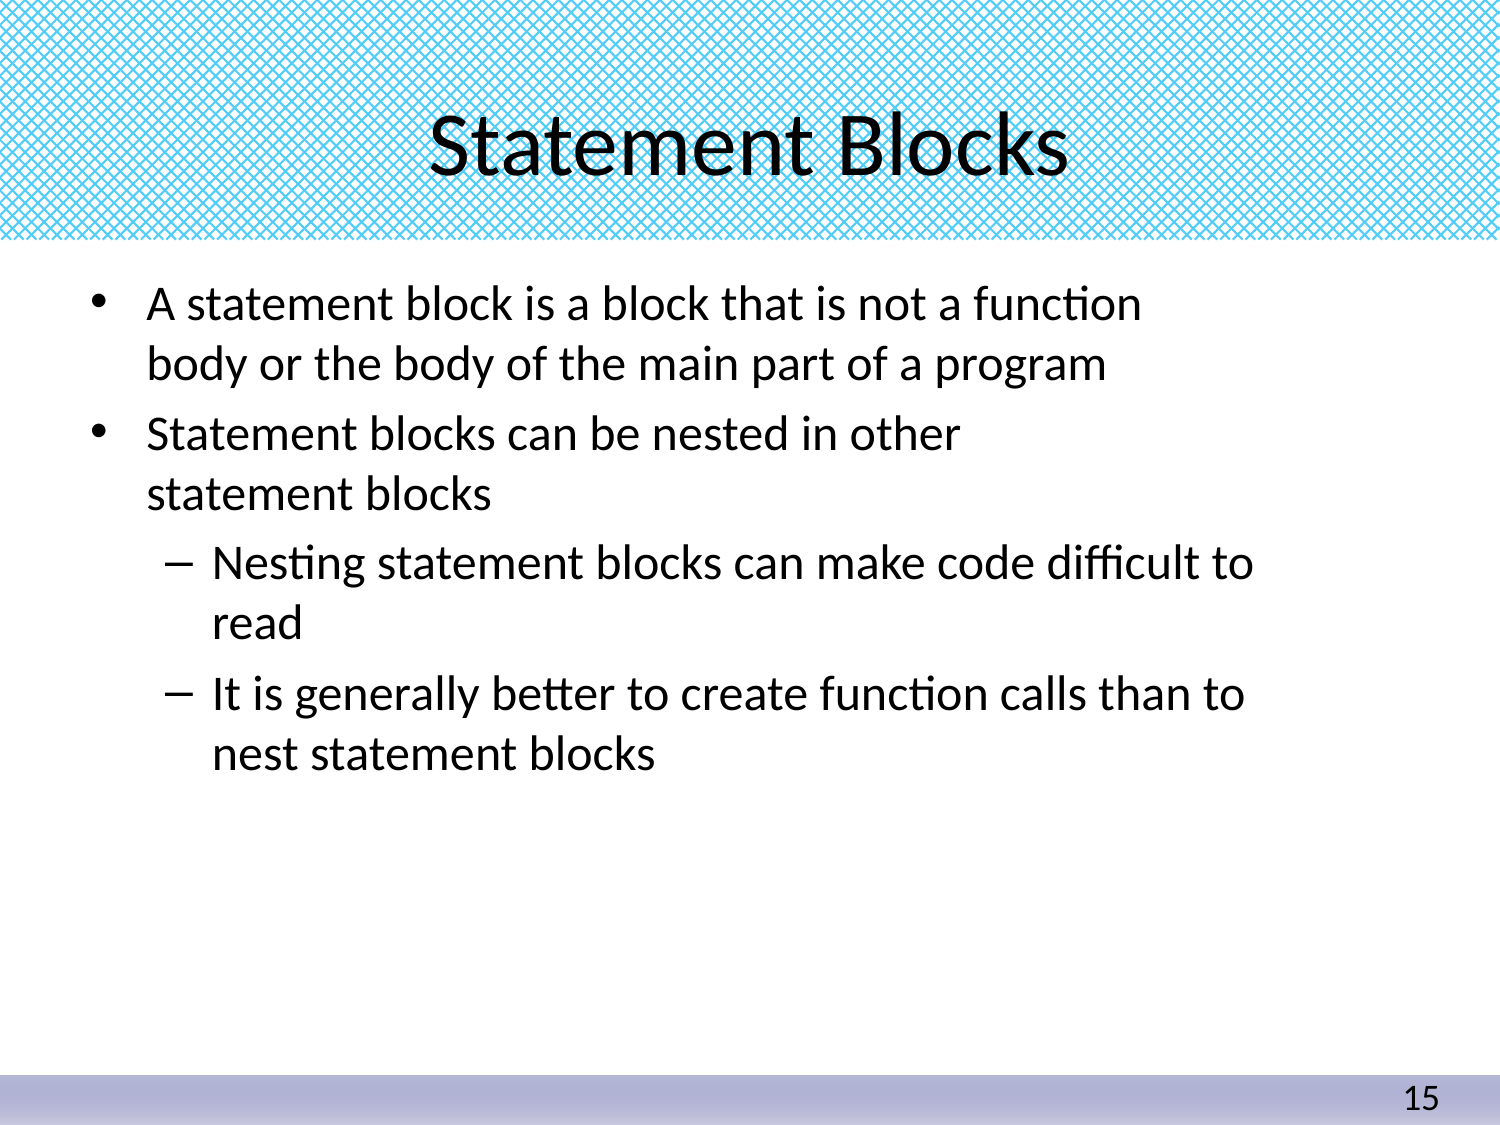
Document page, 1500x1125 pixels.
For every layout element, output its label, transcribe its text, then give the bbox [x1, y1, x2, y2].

list A statement block is a block that is not a function body or the body of the main part of a program Statement blocks can be nested in other statement blocks Nesting statement blocks can make code difficult to read It is generally better to create function calls than to nest statement blocks [75, 262, 1425, 1005]
title Statement Blocks [75, 45, 1425, 233]
